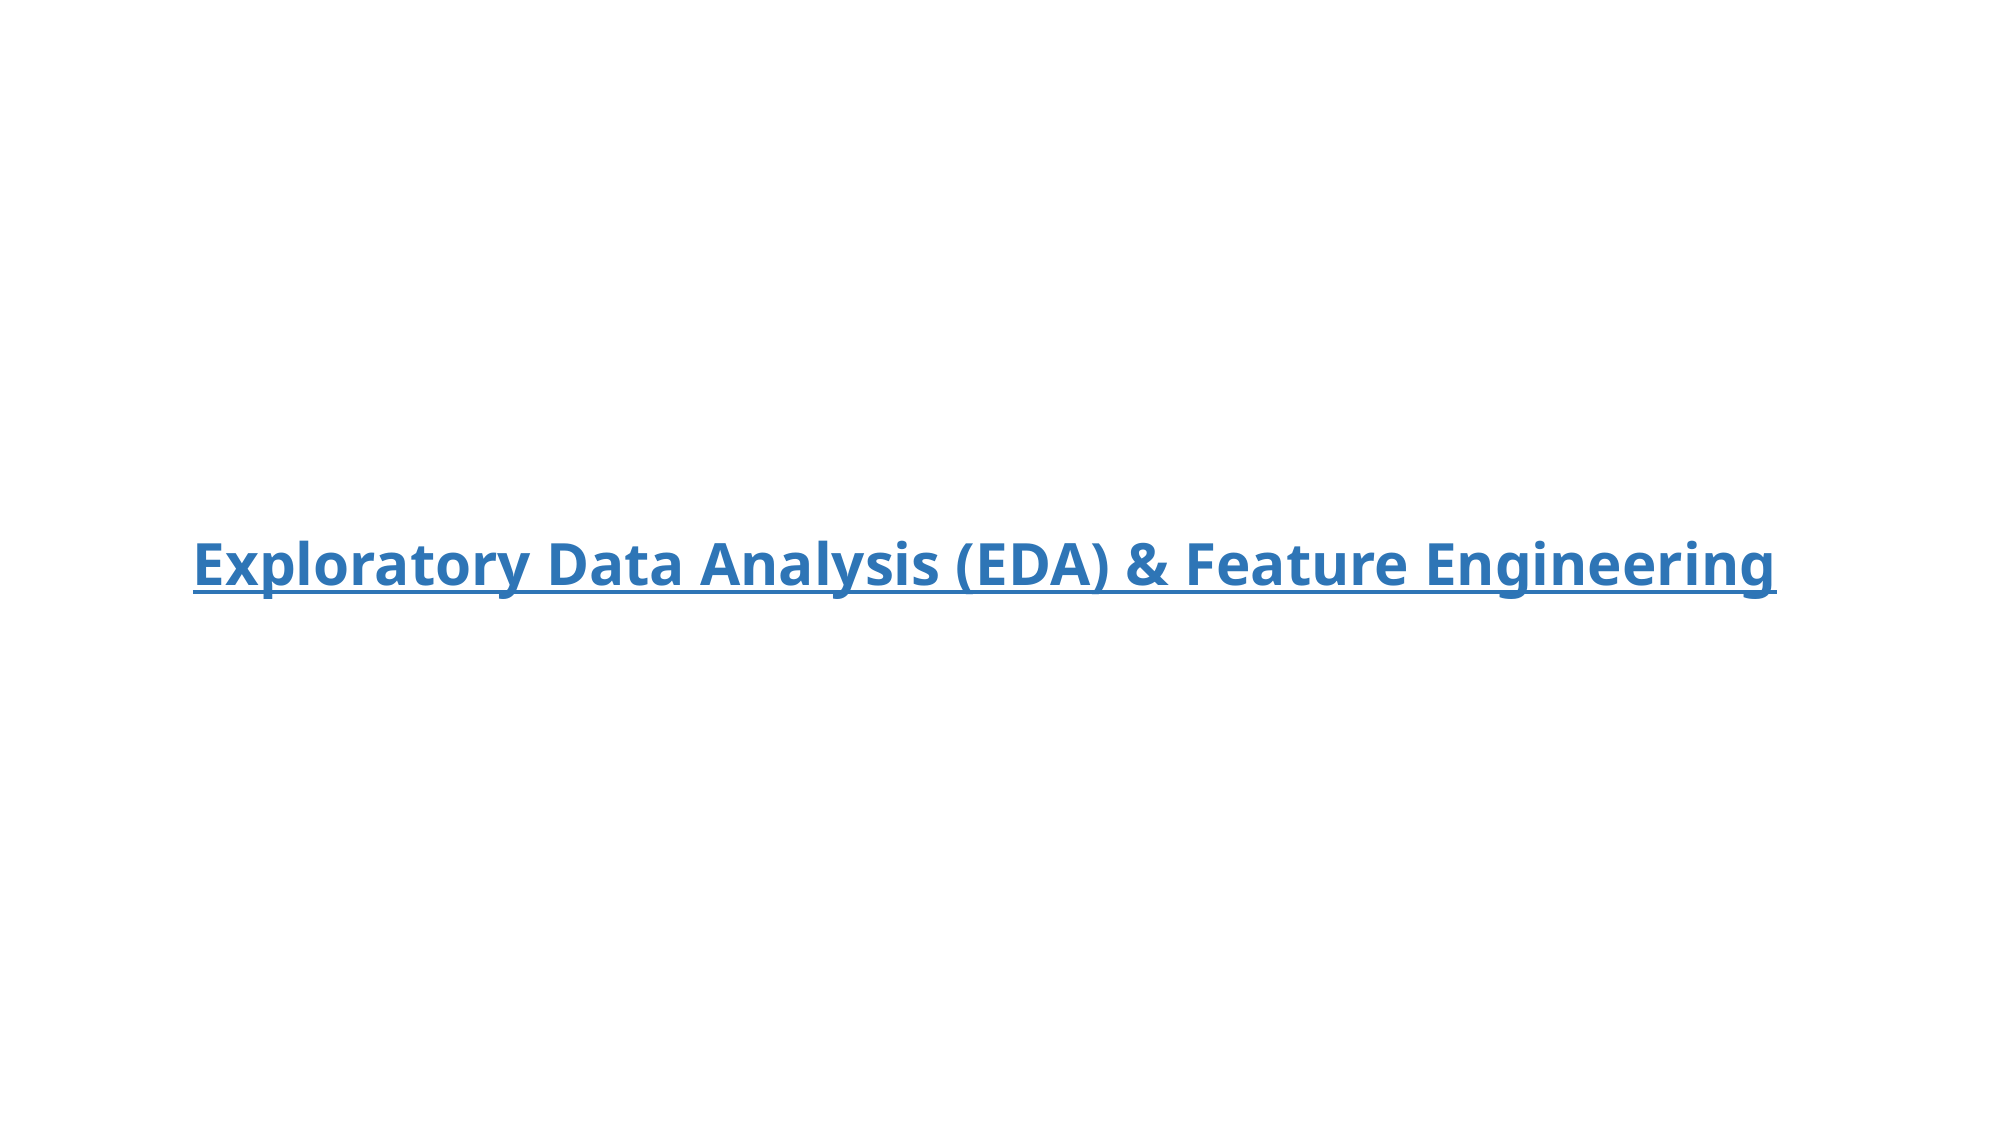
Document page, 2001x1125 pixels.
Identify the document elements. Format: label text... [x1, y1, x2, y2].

text_box Exploratory Data Analysis (EDA) & Feature Engineering [30, 519, 1940, 605]
